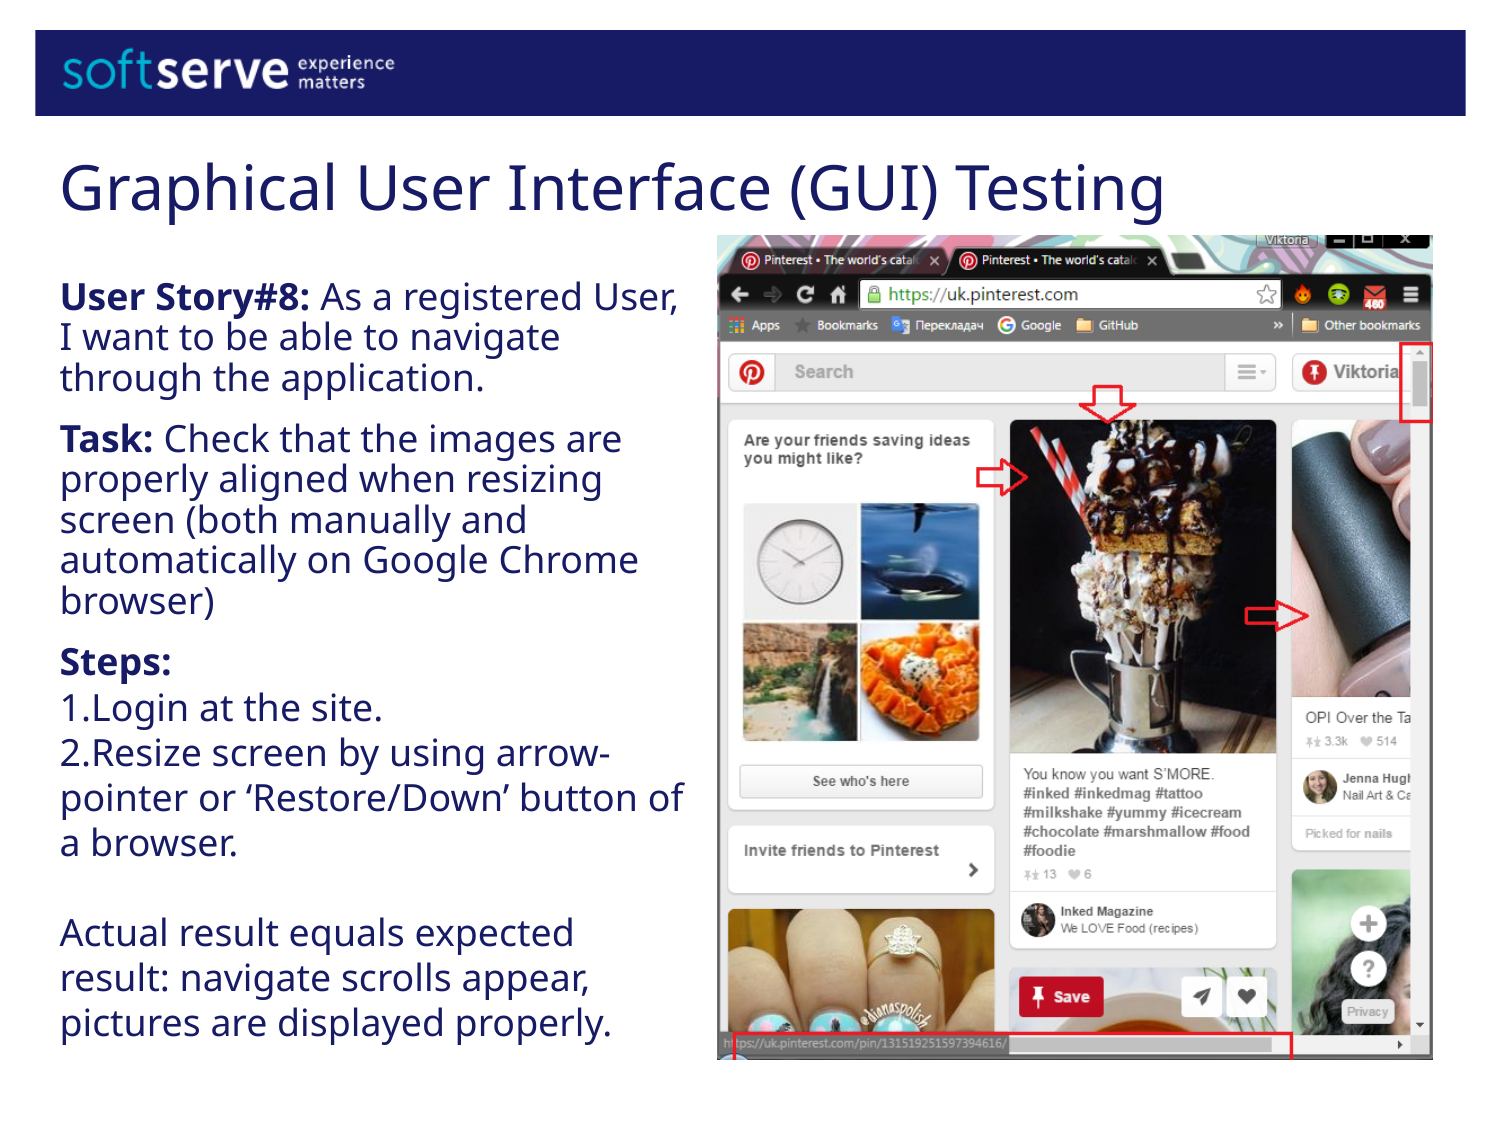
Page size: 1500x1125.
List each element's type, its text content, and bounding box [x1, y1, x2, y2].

picture [717, 235, 1433, 1060]
list User Story#8: As a registered User, I want to be able to navigate through the application. Task: Check that the images are properly aligned when resizing screen (both manually and automatically on Google Chrome browser) Steps: 1.Login at the site. 2.Resize screen by using arrow-pointer or ‘Restore/Down’ button of a browser. Actual result equals expected result: navigate scrolls appear, pictures are displayed properly. [44, 270, 703, 1063]
subtitle Graphical User Interface (GUI) Testing [44, 148, 1468, 232]
